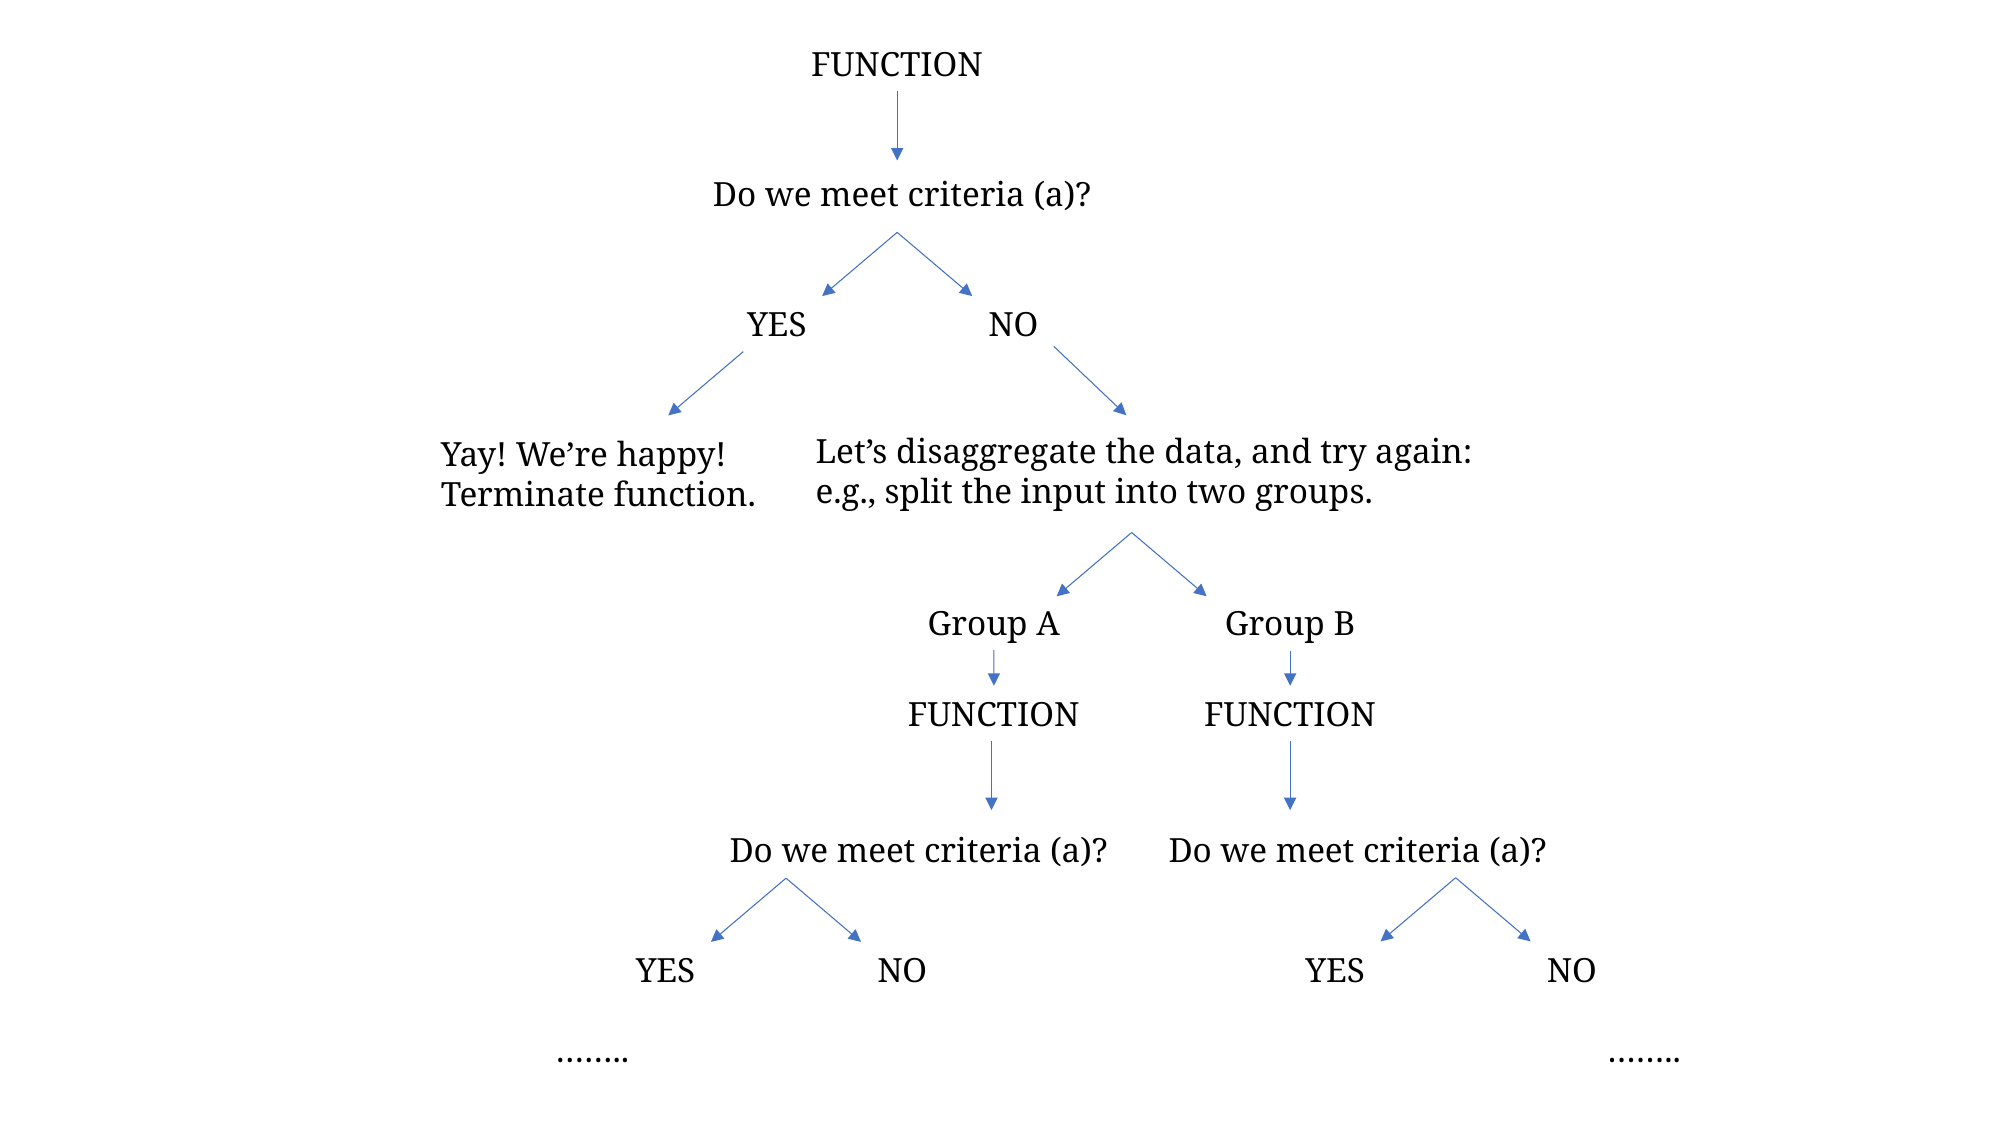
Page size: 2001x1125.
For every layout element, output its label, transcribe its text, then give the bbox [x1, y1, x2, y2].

text_box Do we meet criteria (a)? [1153, 822, 1563, 877]
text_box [710, 878, 785, 942]
text_box NO [862, 941, 943, 997]
text_box NO [973, 296, 1054, 351]
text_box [785, 878, 861, 942]
text_box Group A [912, 595, 1075, 650]
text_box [822, 232, 897, 297]
text_box Let’s disaggregate the data, and try again: e.g., split the input into two groups. [800, 422, 1489, 518]
text_box …….. [1592, 1021, 1696, 1077]
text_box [1131, 532, 1207, 597]
text_box …….. [540, 1021, 644, 1077]
text_box NO [1532, 941, 1612, 997]
text_box Do we meet criteria (a)? [698, 165, 1107, 220]
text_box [1380, 877, 1455, 942]
text_box YES [732, 296, 822, 351]
text_box YES [1290, 941, 1380, 997]
text_box FUNCTION [1189, 685, 1391, 741]
text_box FUNCTION [796, 36, 998, 91]
text_box FUNCTION [893, 685, 1095, 741]
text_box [668, 351, 744, 416]
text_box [1056, 532, 1131, 597]
text_box Do we meet criteria (a)? [714, 822, 1124, 877]
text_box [1455, 877, 1531, 942]
text_box Yay! We’re happy! Terminate function. [426, 425, 771, 520]
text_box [897, 232, 973, 297]
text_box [1053, 346, 1127, 416]
text_box Group B [1210, 595, 1371, 650]
text_box YES [621, 941, 711, 997]
